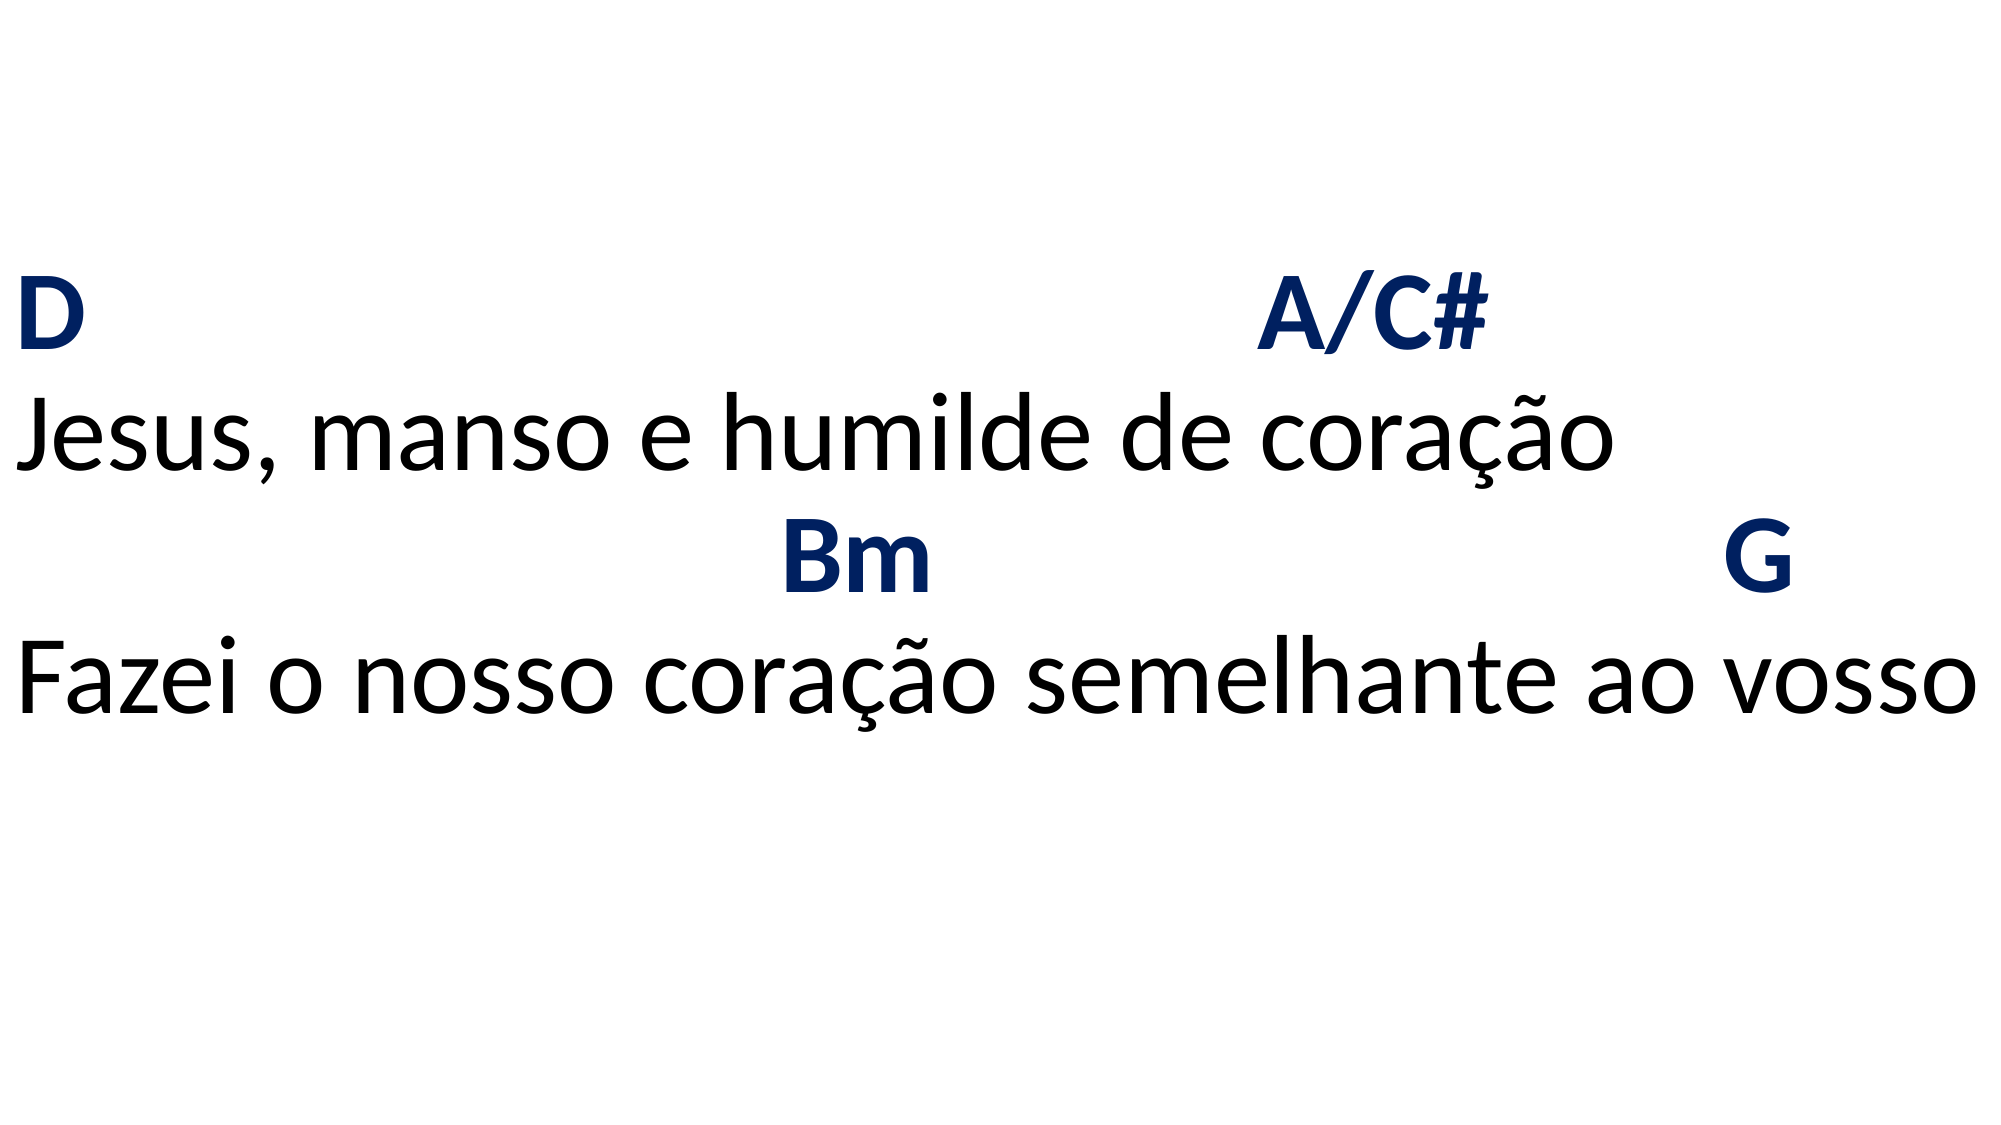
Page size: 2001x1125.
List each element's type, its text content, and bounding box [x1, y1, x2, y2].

title D A/C# Jesus, manso e humilde de coração Bm G Fazei o nosso coração semelhante ao vosso [0, 0, 2000, 1125]
